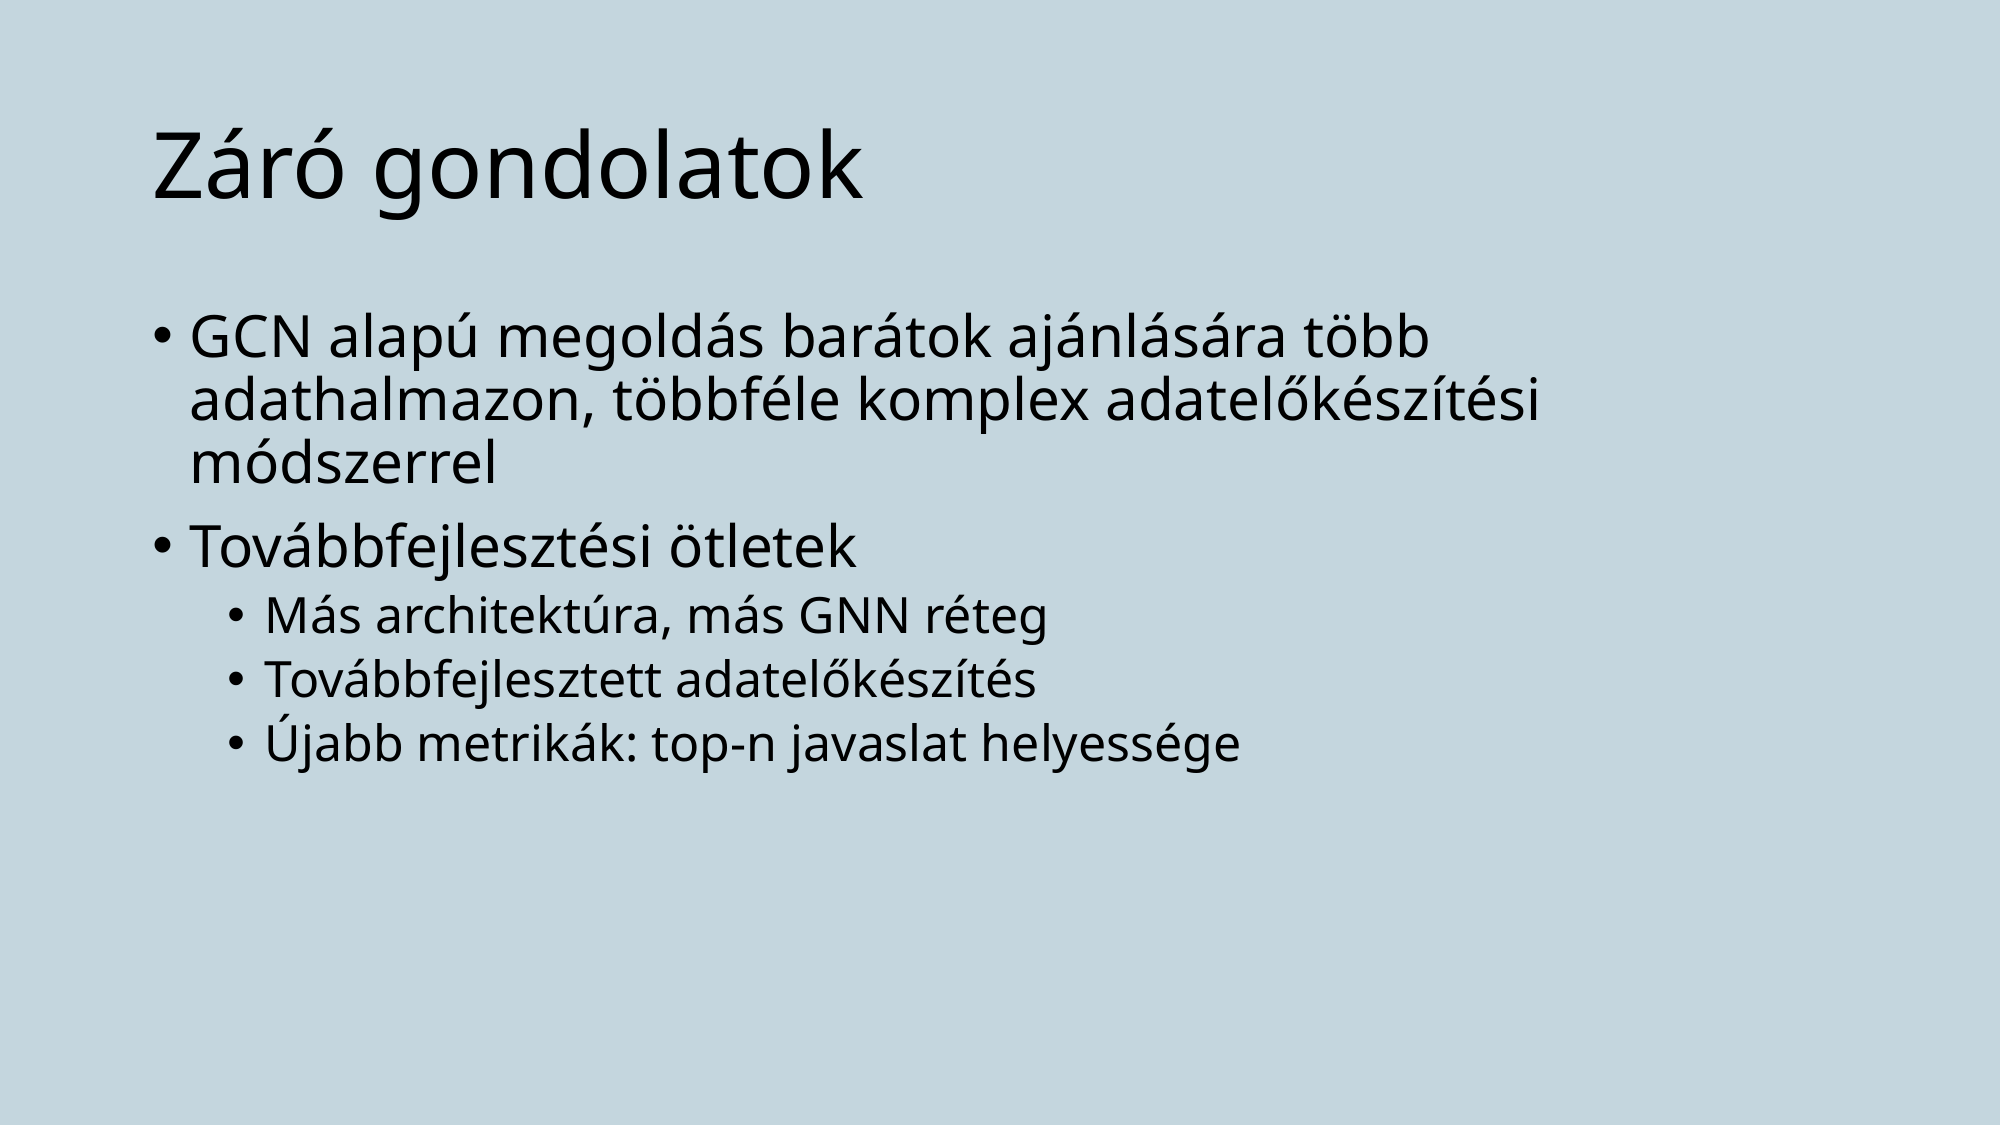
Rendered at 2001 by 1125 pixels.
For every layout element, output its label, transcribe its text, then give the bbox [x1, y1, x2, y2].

list GCN alapú megoldás barátok ajánlására több adathalmazon, többféle komplex adatelőkészítési módszerrel Továbbfejlesztési ötletek Más architektúra, más GNN réteg Továbbfejlesztett adatelőkészítés Újabb metrikák: top-n javaslat helyessége [137, 299, 1863, 1014]
title Záró gondolatok [137, 59, 1863, 278]
